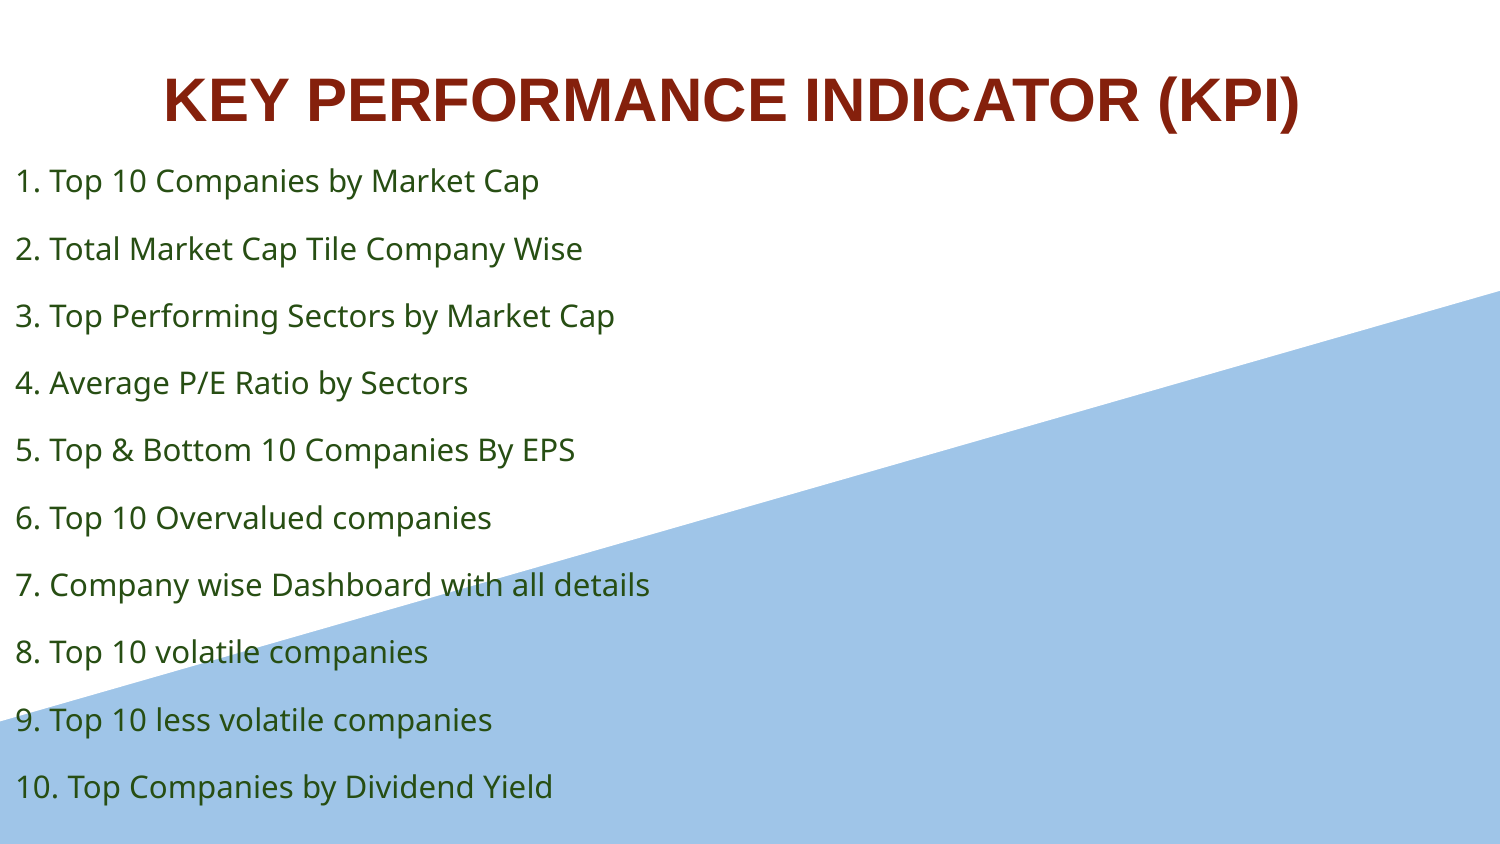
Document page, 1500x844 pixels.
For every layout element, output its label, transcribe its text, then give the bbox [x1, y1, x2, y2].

title KEY PERFORMANCE INDICATOR (KPI) [62, 34, 1404, 150]
subtitle 1. Top 10 Companies by Market Cap 2. Total Market Cap Tile Company Wise 3. Top Performing Sectors by Market Cap 4. Average P/E Ratio by Sectors 5. Top & Bottom 10 Companies By EPS 6. Top 10 Overvalued companies 7. Company wise Dashboard with all details 8. Top 10 volatile companies 9. Top 10 less volatile companies 10. Top Companies by Dividend Yield [0, 150, 1404, 833]
